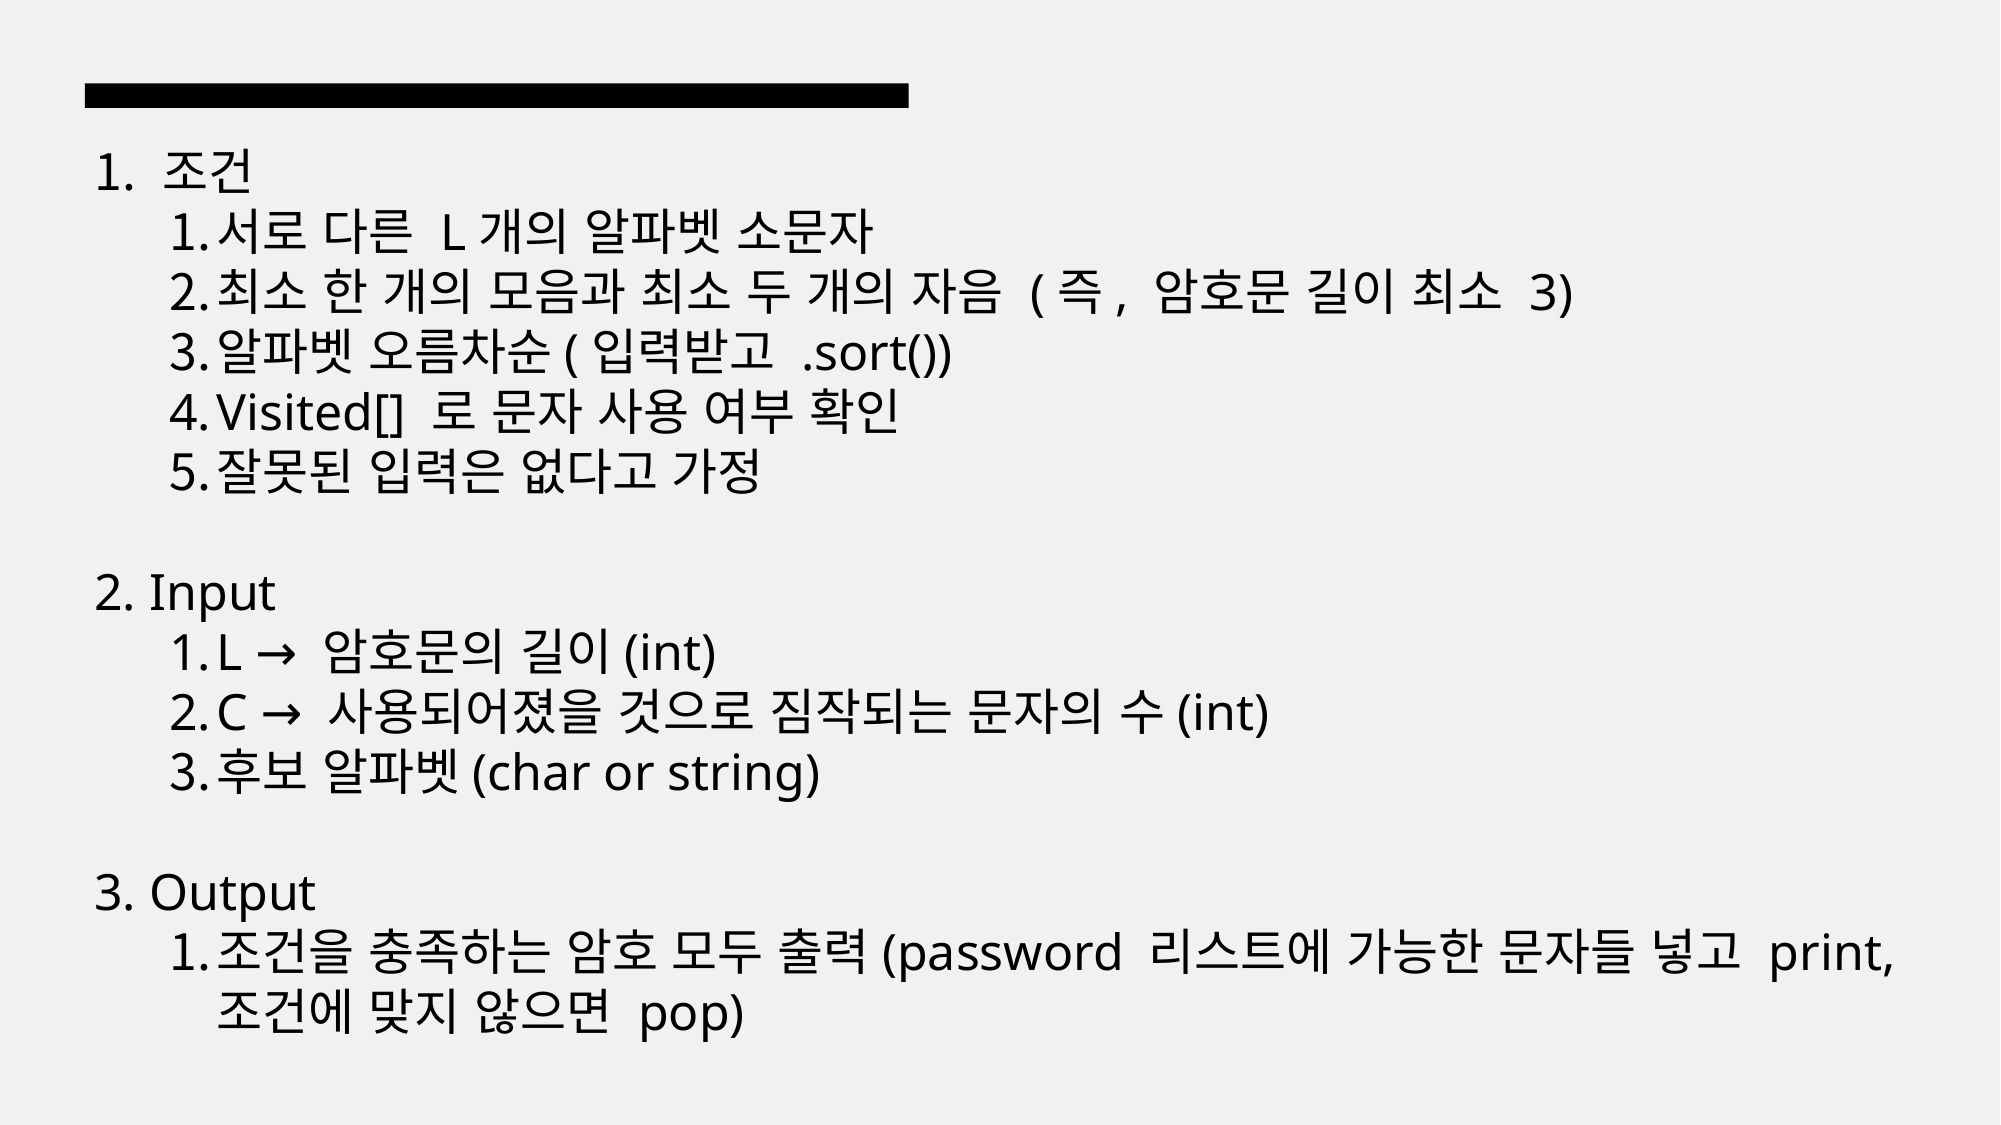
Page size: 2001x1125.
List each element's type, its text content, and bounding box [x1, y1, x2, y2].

text_box 조건 서로 다른 L개의 알파벳 소문자 최소 한 개의 모음과 최소 두 개의 자음 (즉, 암호문 길이 최소 3) 알파벳 오름차순(입력받고 .sort()) Visited[] 로 문자 사용 여부 확인 잘못된 입력은 없다고 가정 Input L → 암호문의 길이(int) C → 사용되어졌을 것으로 짐작되는 문자의 수(int) 후보 알파벳(char or string) Output 조건을 충족하는 암호 모두 출력(password 리스트에 가능한 문자들 넣고 print, 조건에 맞지 않으면 pop) [79, 132, 1921, 1125]
